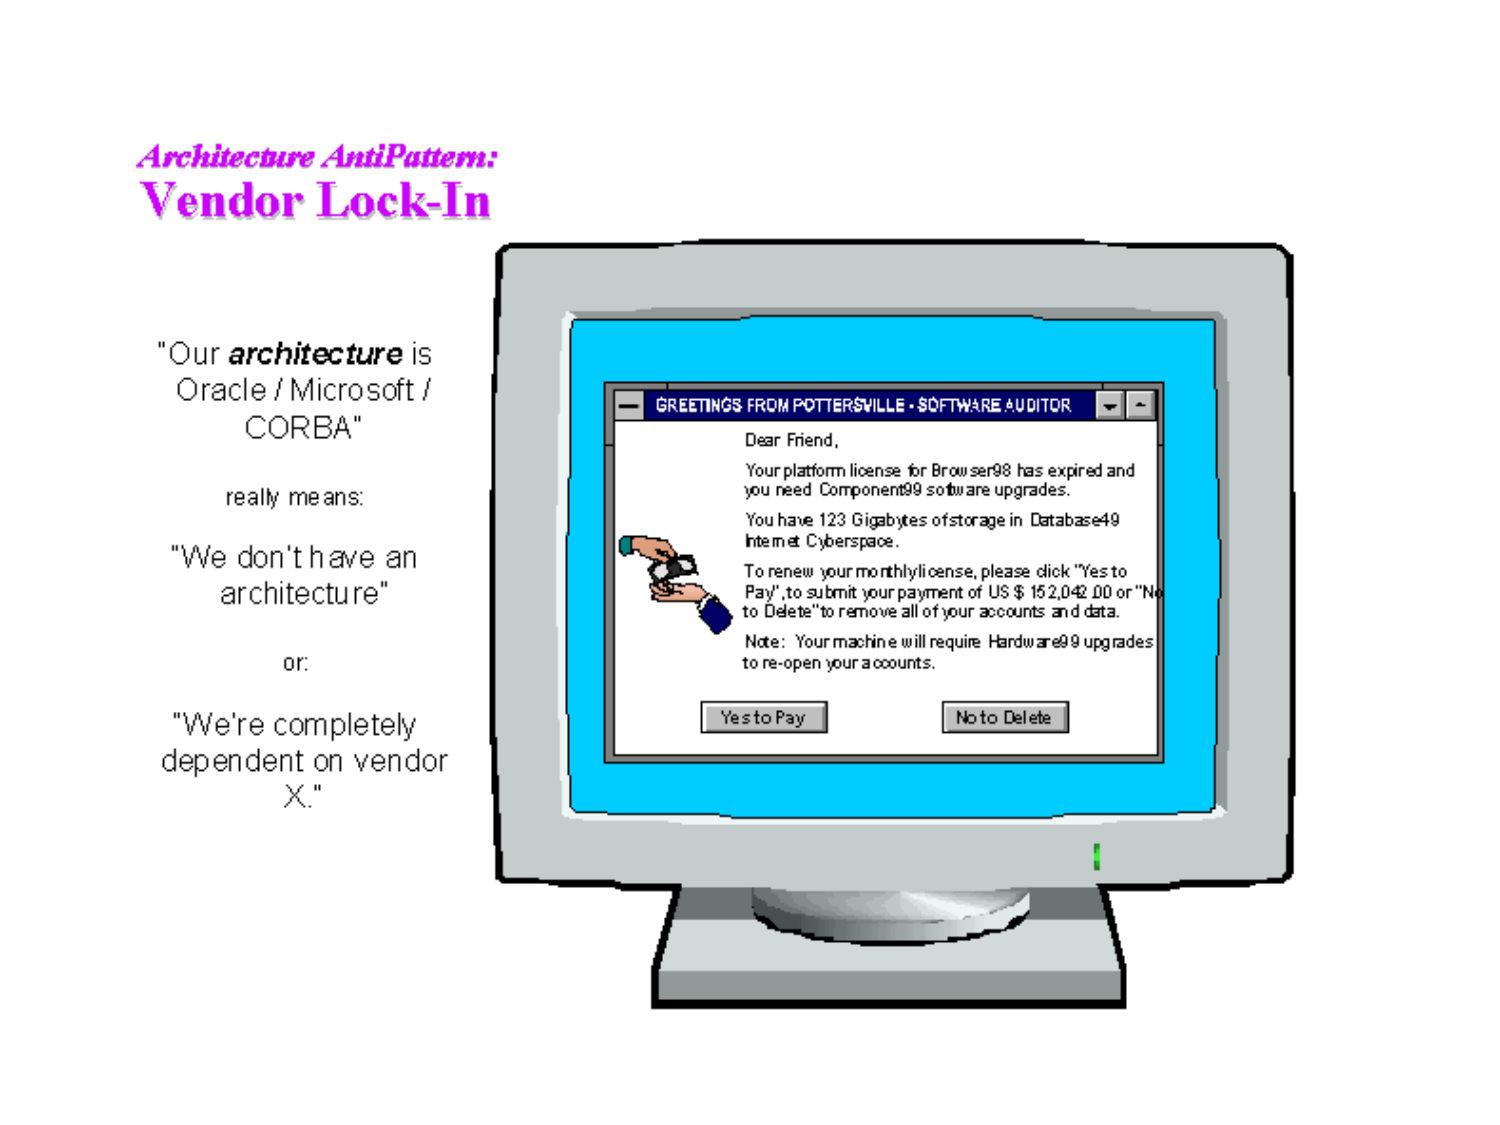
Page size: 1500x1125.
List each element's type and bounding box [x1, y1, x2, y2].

picture [87, 112, 1393, 1038]
